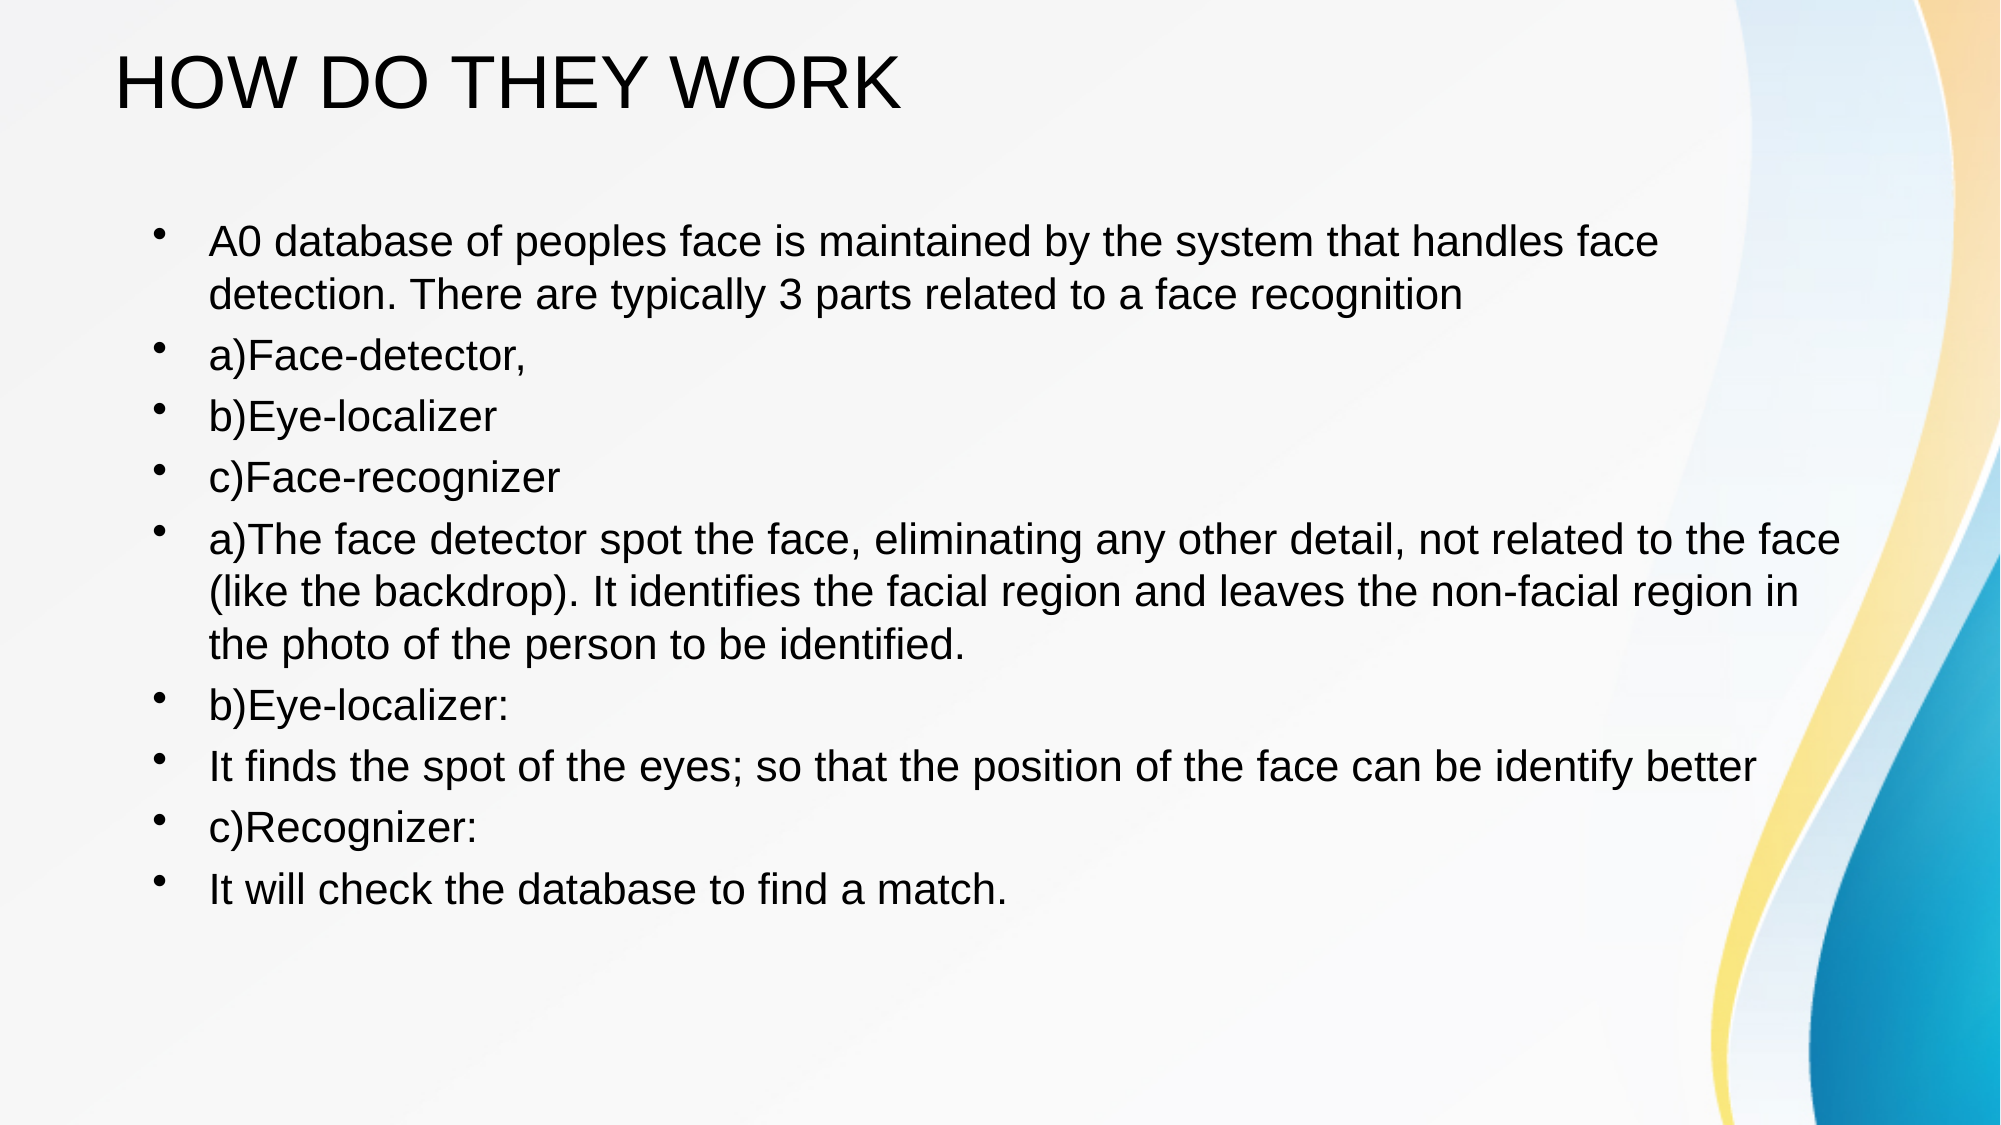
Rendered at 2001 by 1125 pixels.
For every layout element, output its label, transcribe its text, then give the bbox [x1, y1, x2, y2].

picture [0, 0, 2001, 1125]
list A0 database of peoples face is maintained by the system that handles face detection. There are typically 3 parts related to a face recognition a)Face-detector, b)Eye-localizer c)Face-recognizer a)The face detector spot the face, eliminating any other detail, not related to the face (like the backdrop). It identifies the facial region and leaves the non-facial region in the photo of the person to be identified. b)Eye-localizer: It finds the spot of the eyes; so that the position of the face can be identify better c)Recognizer: It will check the database to find a match. [137, 205, 1863, 960]
title HOW DO THEY WORK [99, 30, 1901, 127]
